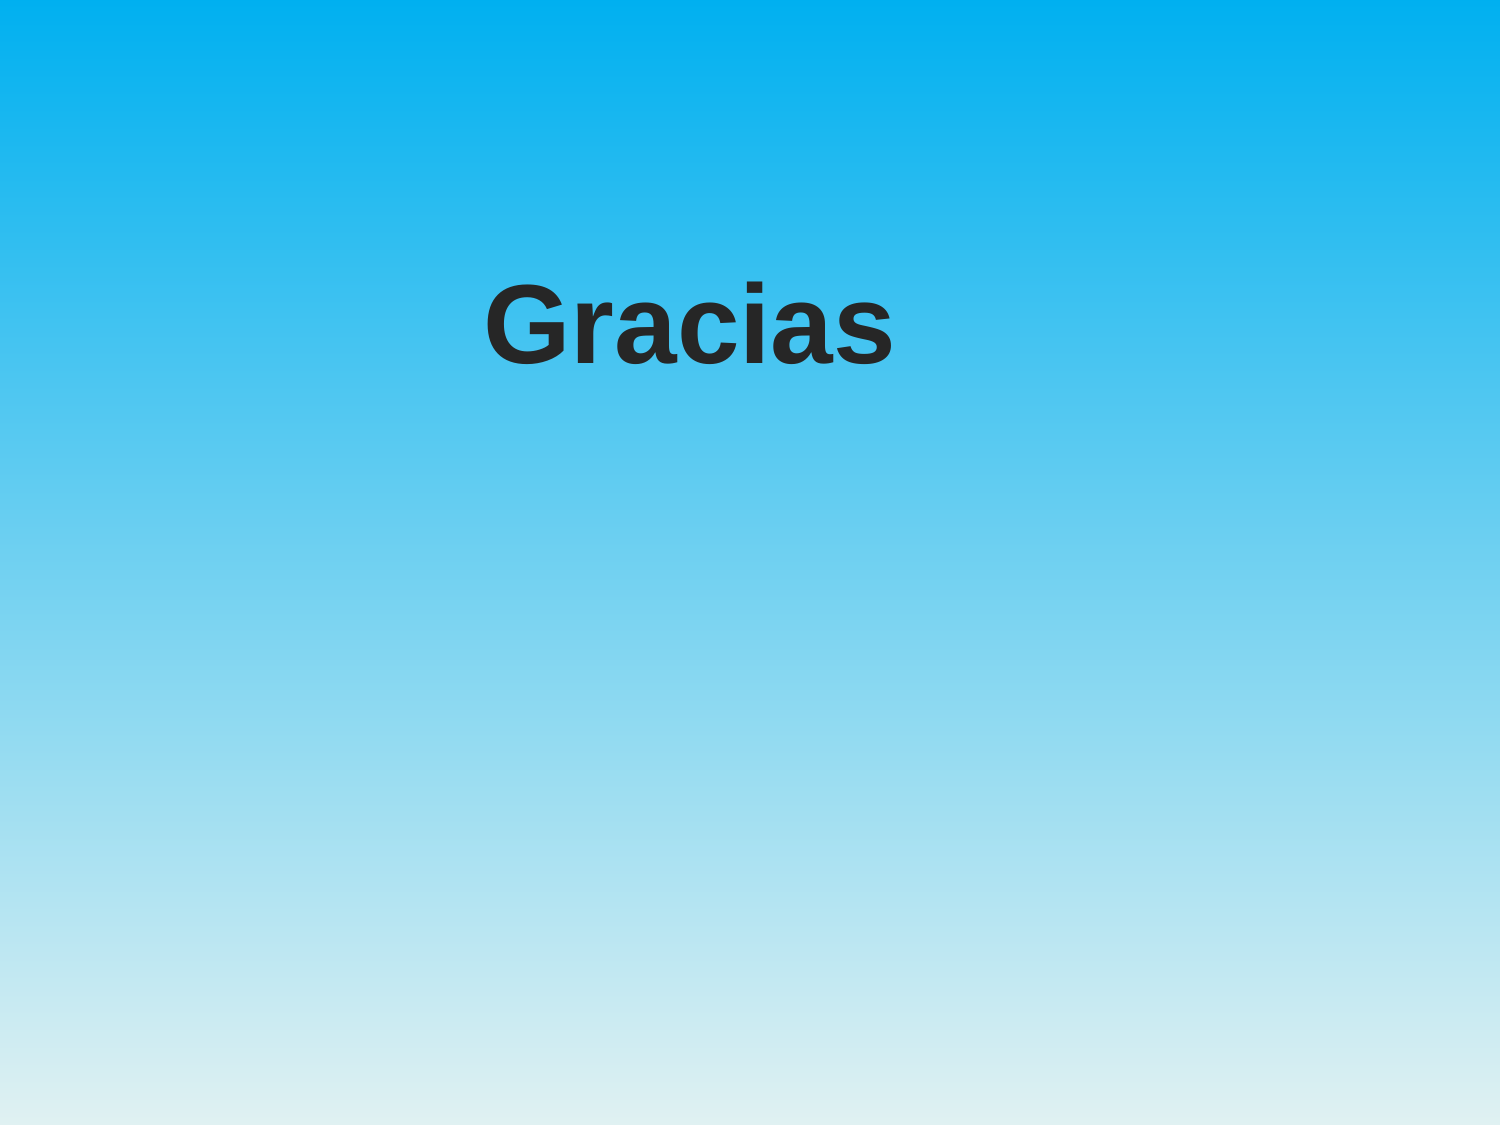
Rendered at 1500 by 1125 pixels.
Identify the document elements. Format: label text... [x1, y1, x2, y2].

text_box Gracias [468, 243, 912, 394]
